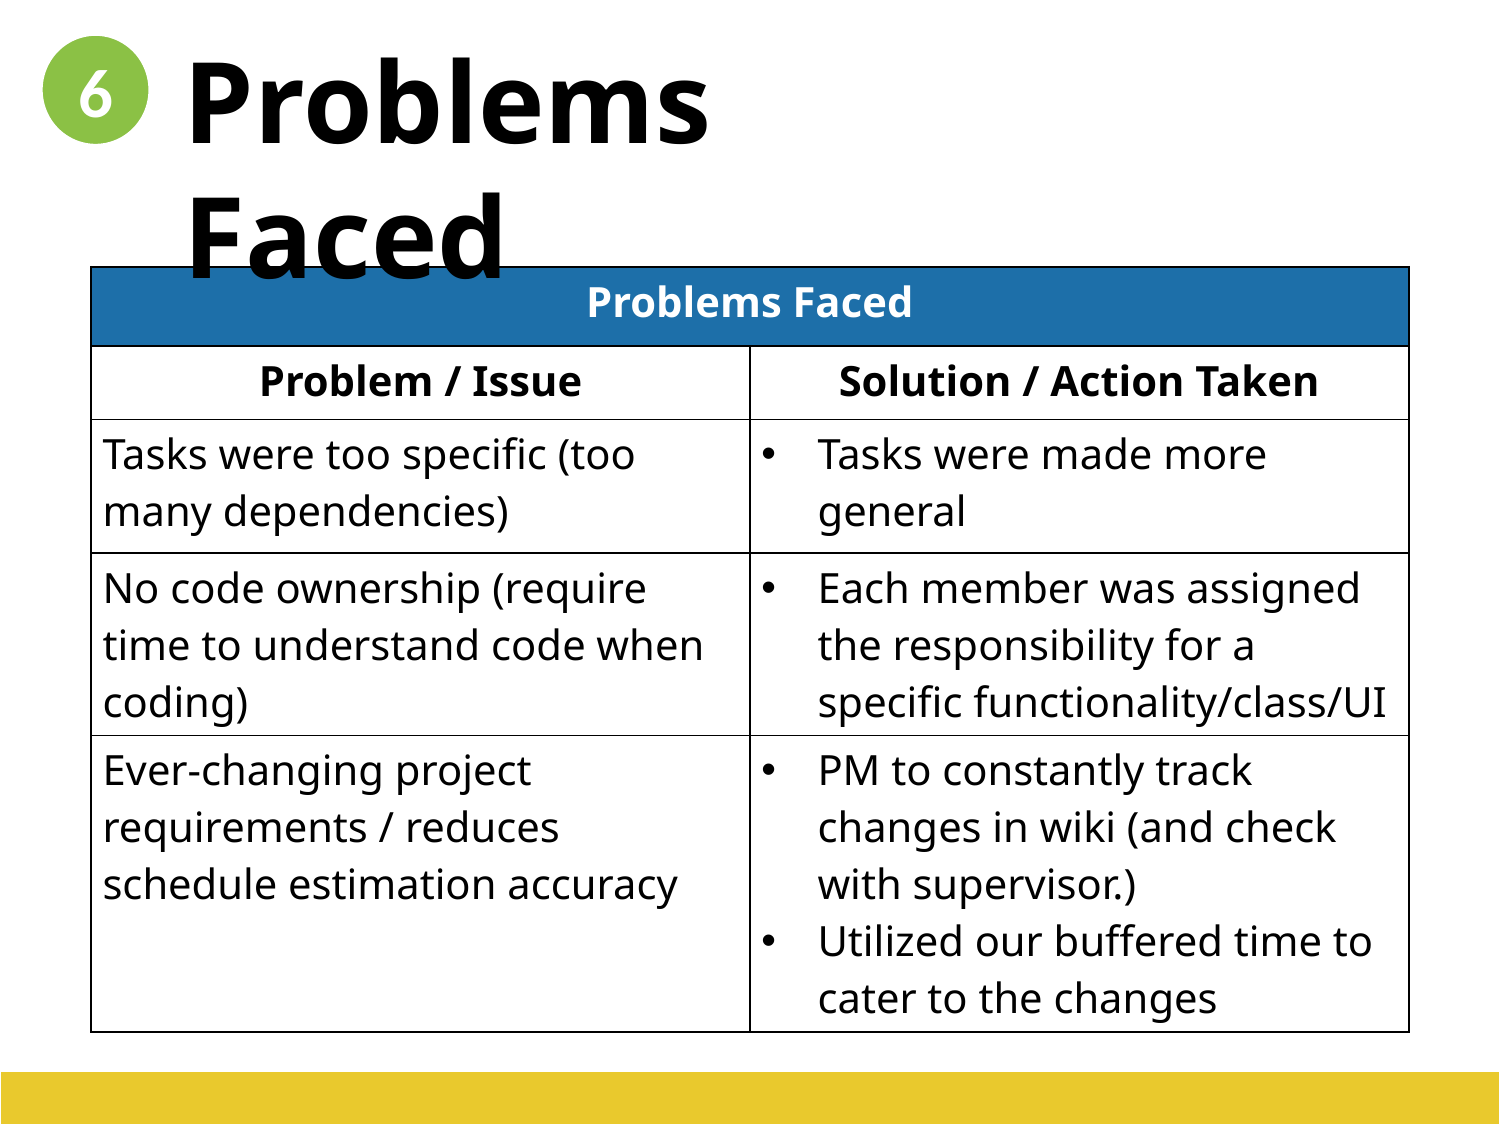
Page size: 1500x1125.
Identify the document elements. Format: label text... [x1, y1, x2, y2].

table_cell Ever-changing project requirements / reduces schedule estimation accuracy [92, 736, 749, 1031]
table_cell Tasks were too specific (too many dependencies) [92, 420, 749, 552]
table_cell PM to constantly track changes in wiki (and check with supervisor.) Utilized our buffered time to cater to the changes [751, 736, 1408, 1031]
table_cell Problem / Issue [92, 347, 749, 419]
table_cell Each member was assigned the responsibility for a specific functionality/class/UI [751, 554, 1408, 735]
table_header Problems Faced [92, 268, 1408, 345]
table_cell Solution / Action Taken [751, 347, 1408, 419]
text_box Problems Faced [169, 23, 1019, 309]
table_cell Tasks were made more general [751, 420, 1408, 552]
table_cell No code ownership (require time to understand code when coding) [92, 554, 749, 735]
text_box 6 [40, 33, 151, 146]
text_box [0, 1069, 1500, 1125]
